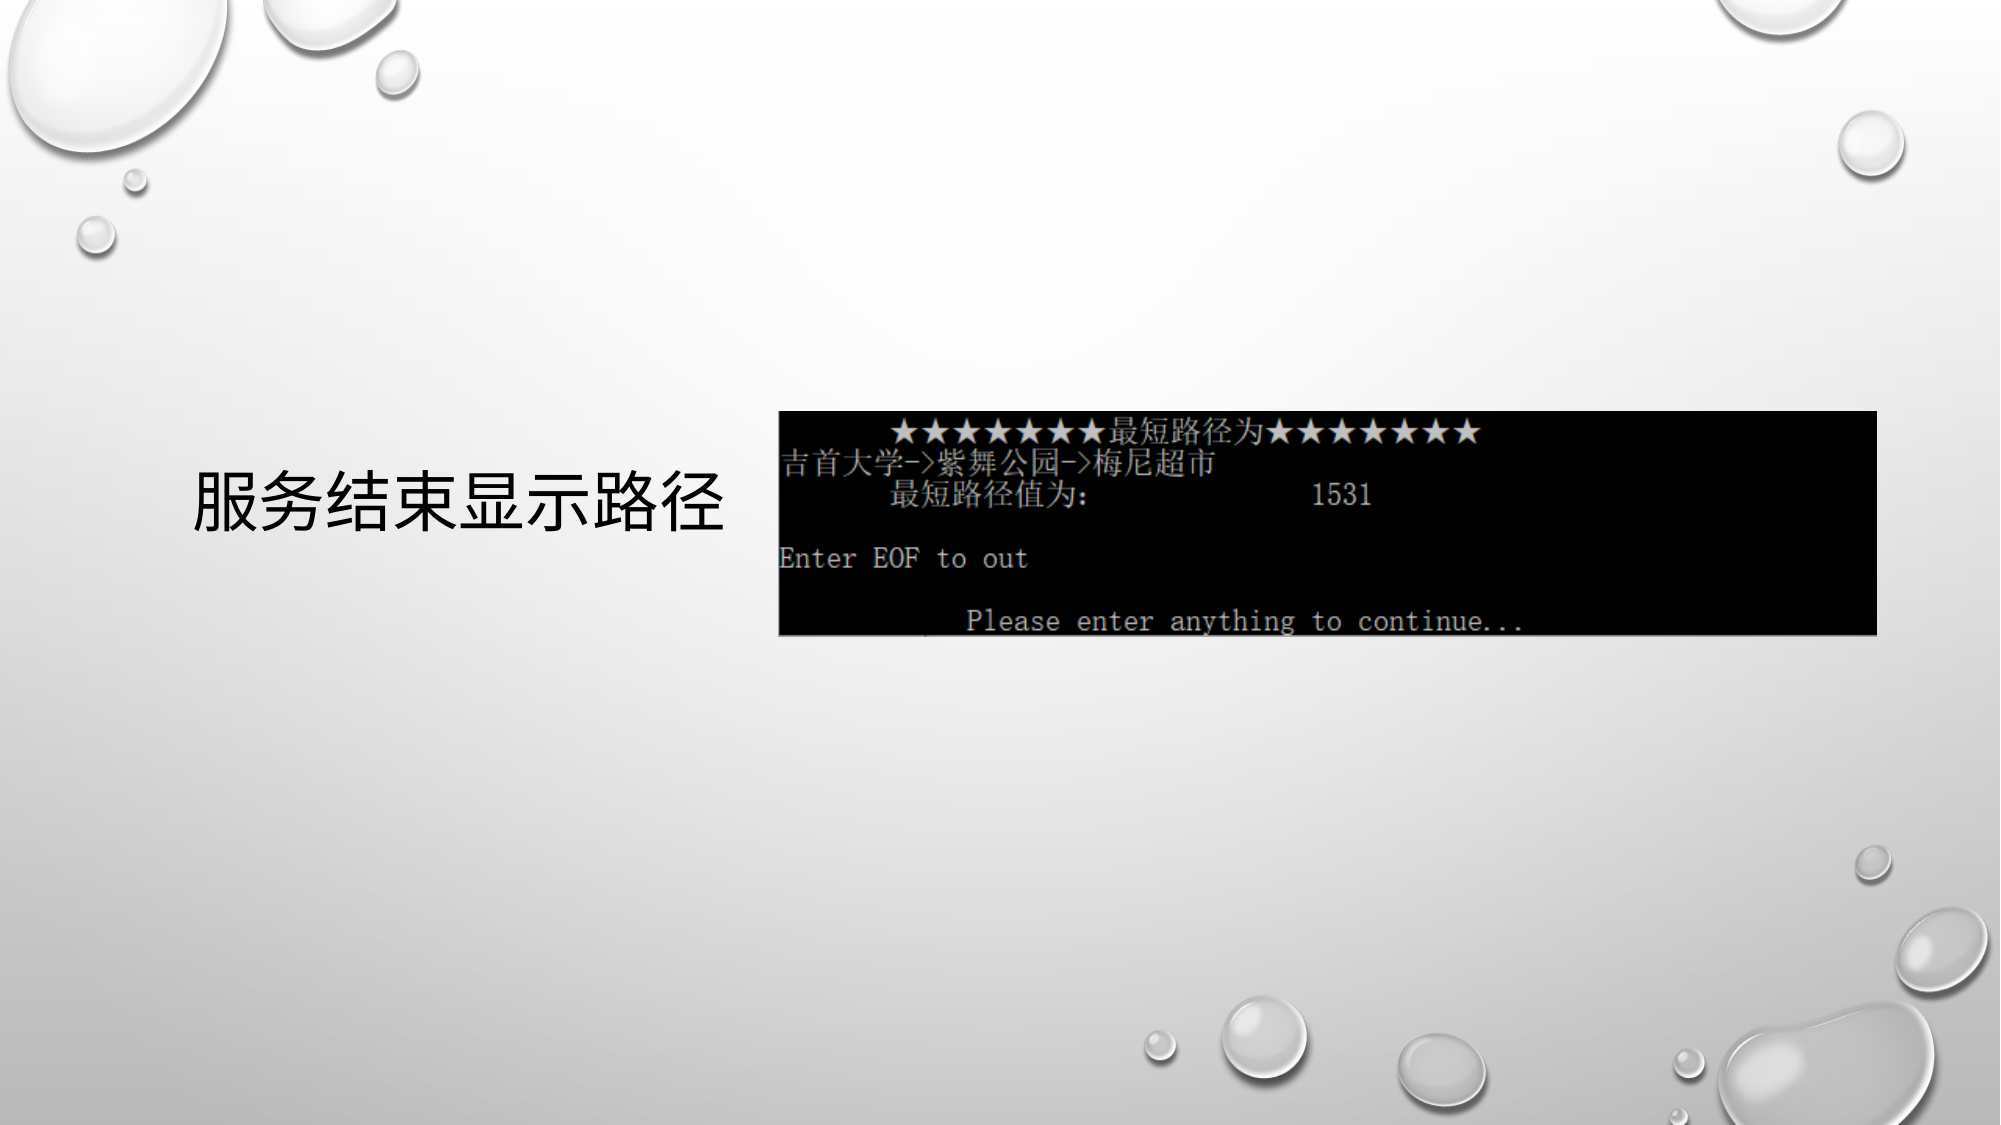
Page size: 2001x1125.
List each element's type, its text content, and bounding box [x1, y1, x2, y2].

title 服务结束显示路径 [0, 216, 946, 523]
picture [0, 0, 2000, 1125]
list [0, 523, 924, 1042]
